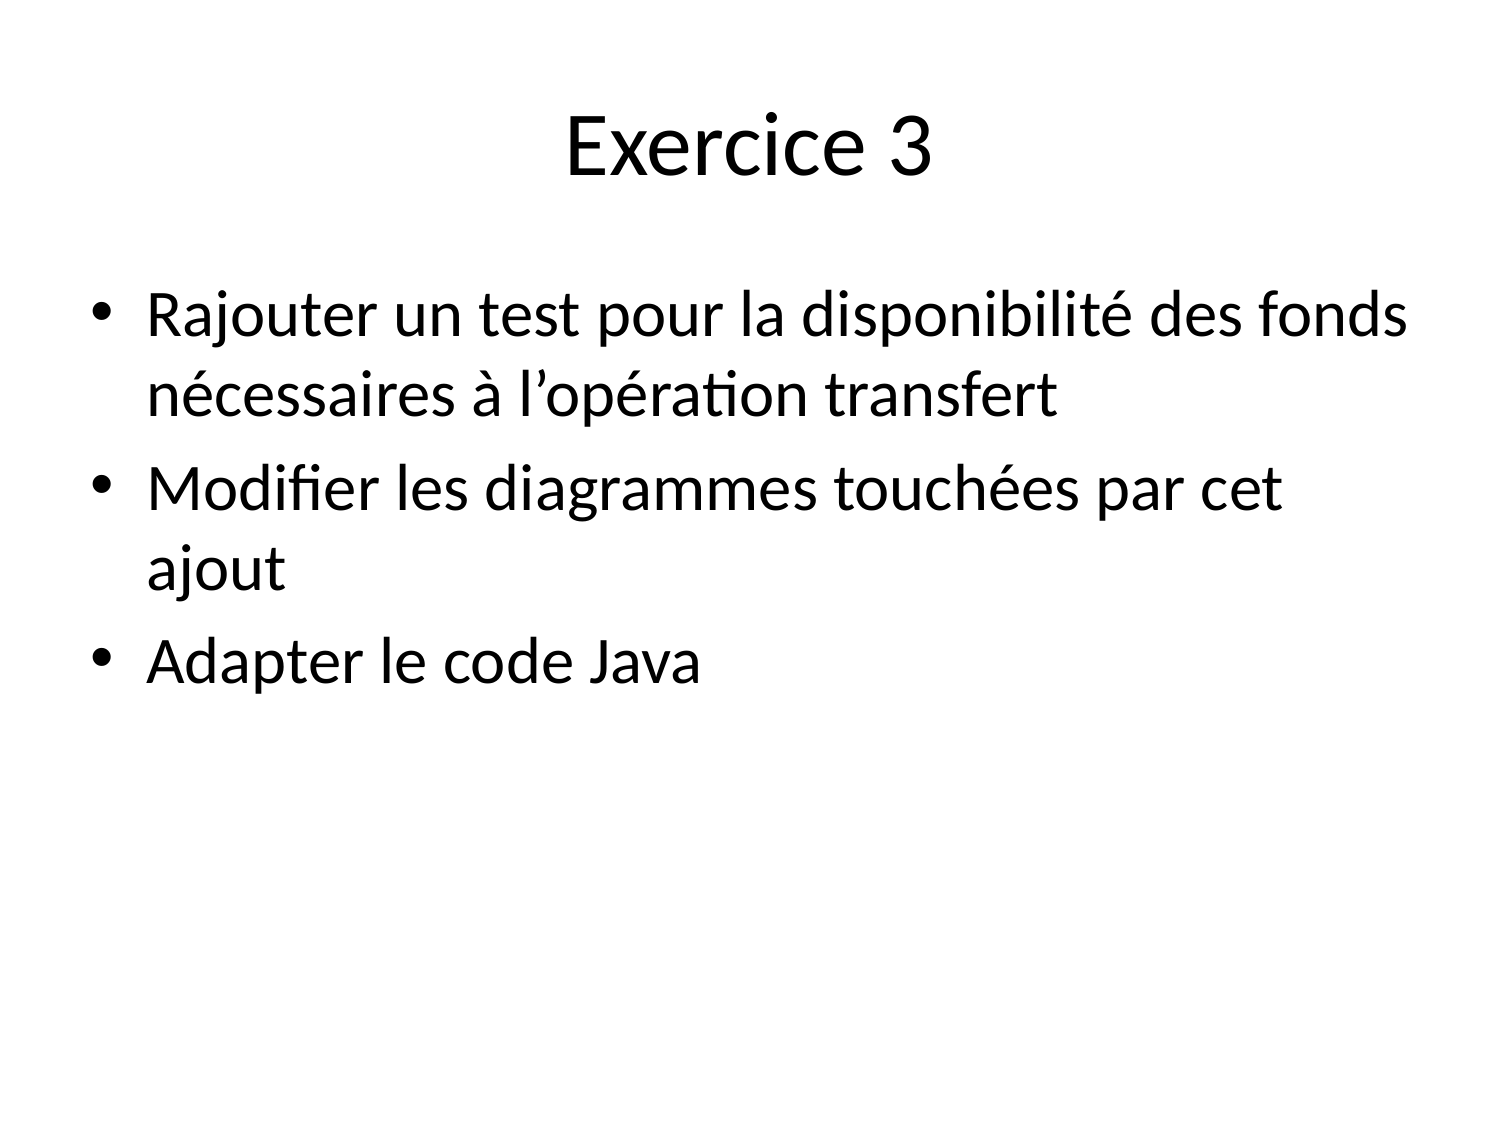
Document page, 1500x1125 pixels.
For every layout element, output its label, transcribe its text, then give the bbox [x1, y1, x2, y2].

title Exercice 3 [75, 45, 1425, 233]
list Rajouter un test pour la disponibilité des fonds nécessaires à l’opération transfert Modifier les diagrammes touchées par cet ajout Adapter le code Java [75, 262, 1425, 1005]
